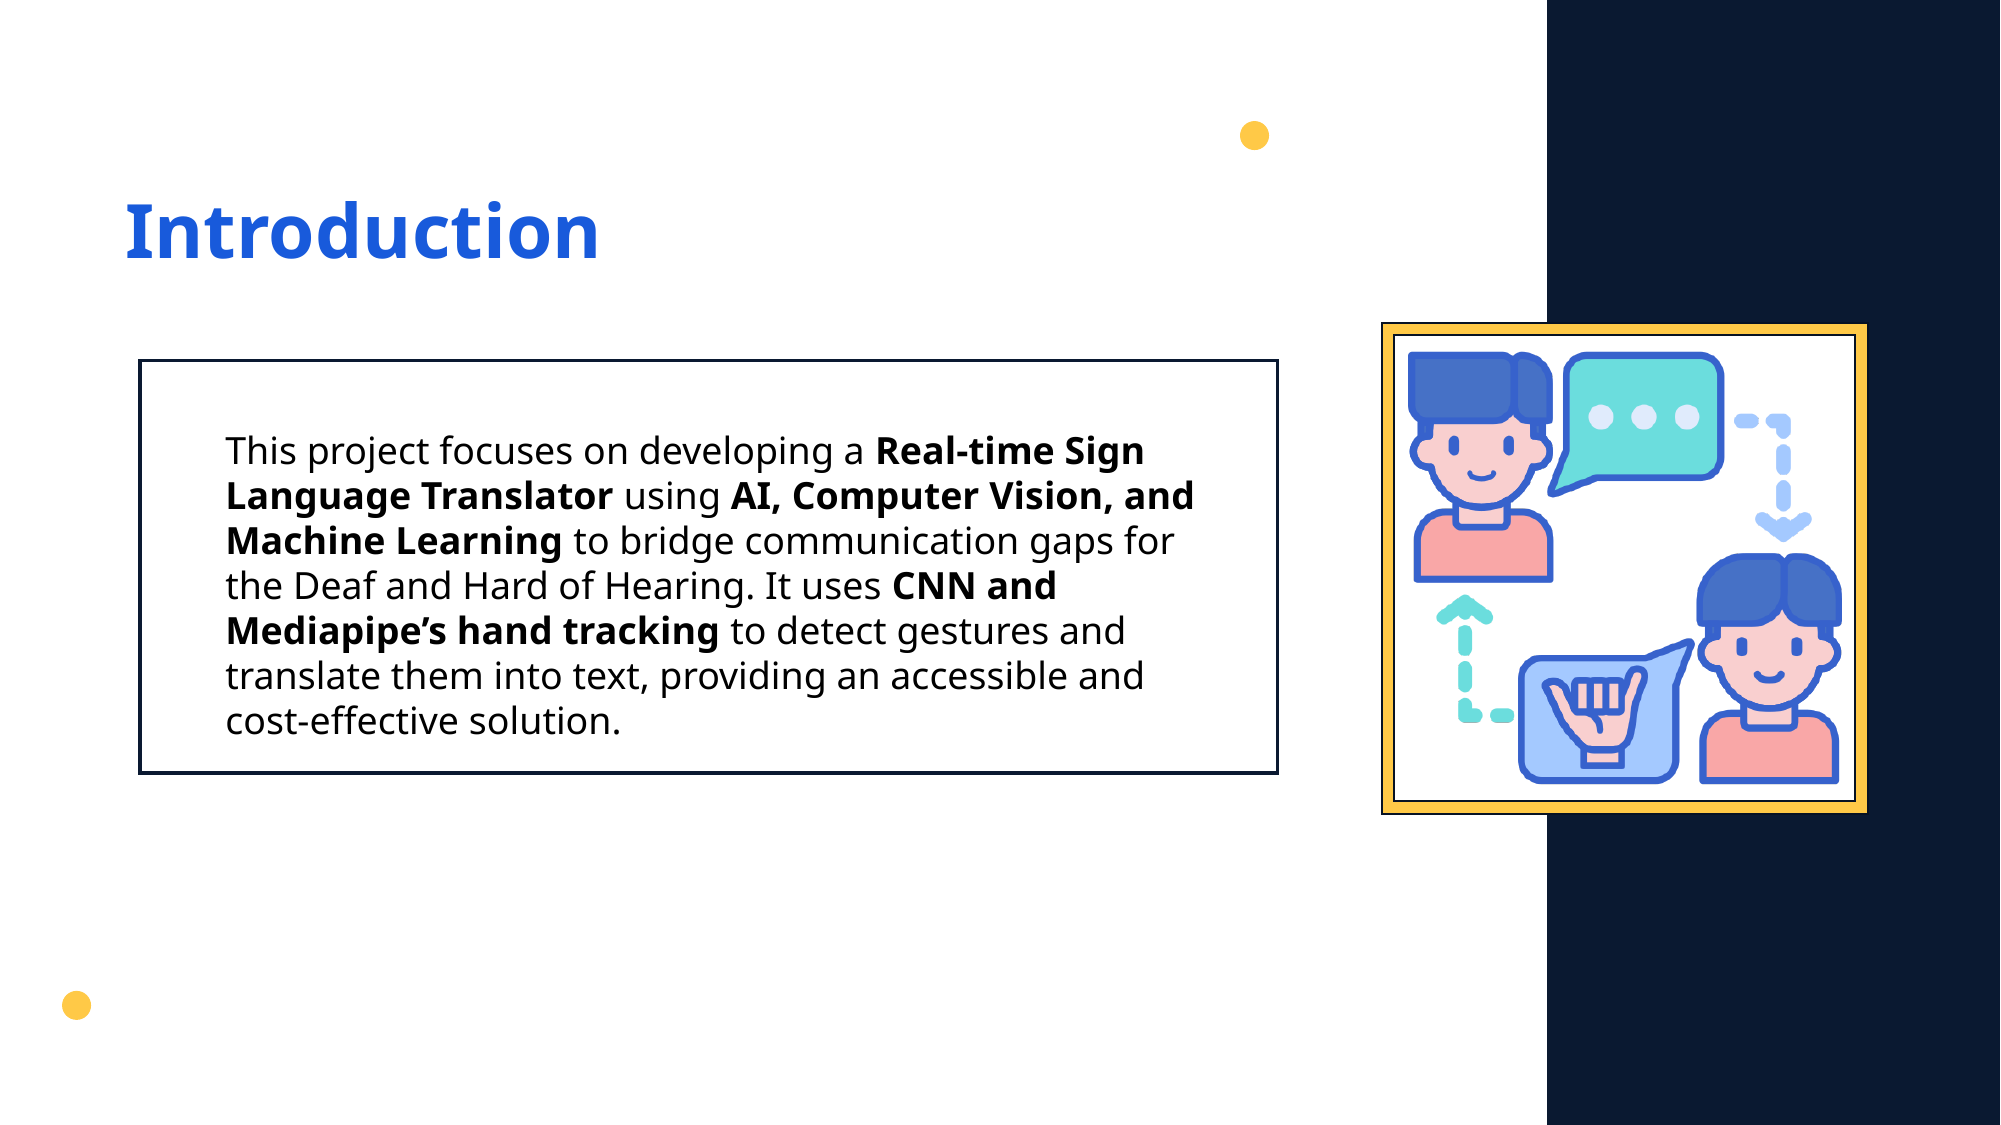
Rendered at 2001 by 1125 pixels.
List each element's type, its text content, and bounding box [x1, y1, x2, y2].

text_box [1547, 0, 2000, 1125]
text_box [62, 990, 92, 1020]
text_box [1240, 121, 1270, 151]
text_box This project focuses on developing a Real-time Sign Language Translator using AI, Computer Vision, and Machine Learning to bridge communication gaps for the Deaf and Hard of Hearing. It uses CNN and Mediapipe’s hand tracking to detect gestures and translate them into text, providing an accessible and cost-effective solution. [210, 419, 1255, 750]
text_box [1381, 322, 1869, 815]
text_box [140, 360, 1278, 774]
text_box Introduction [110, 176, 617, 281]
